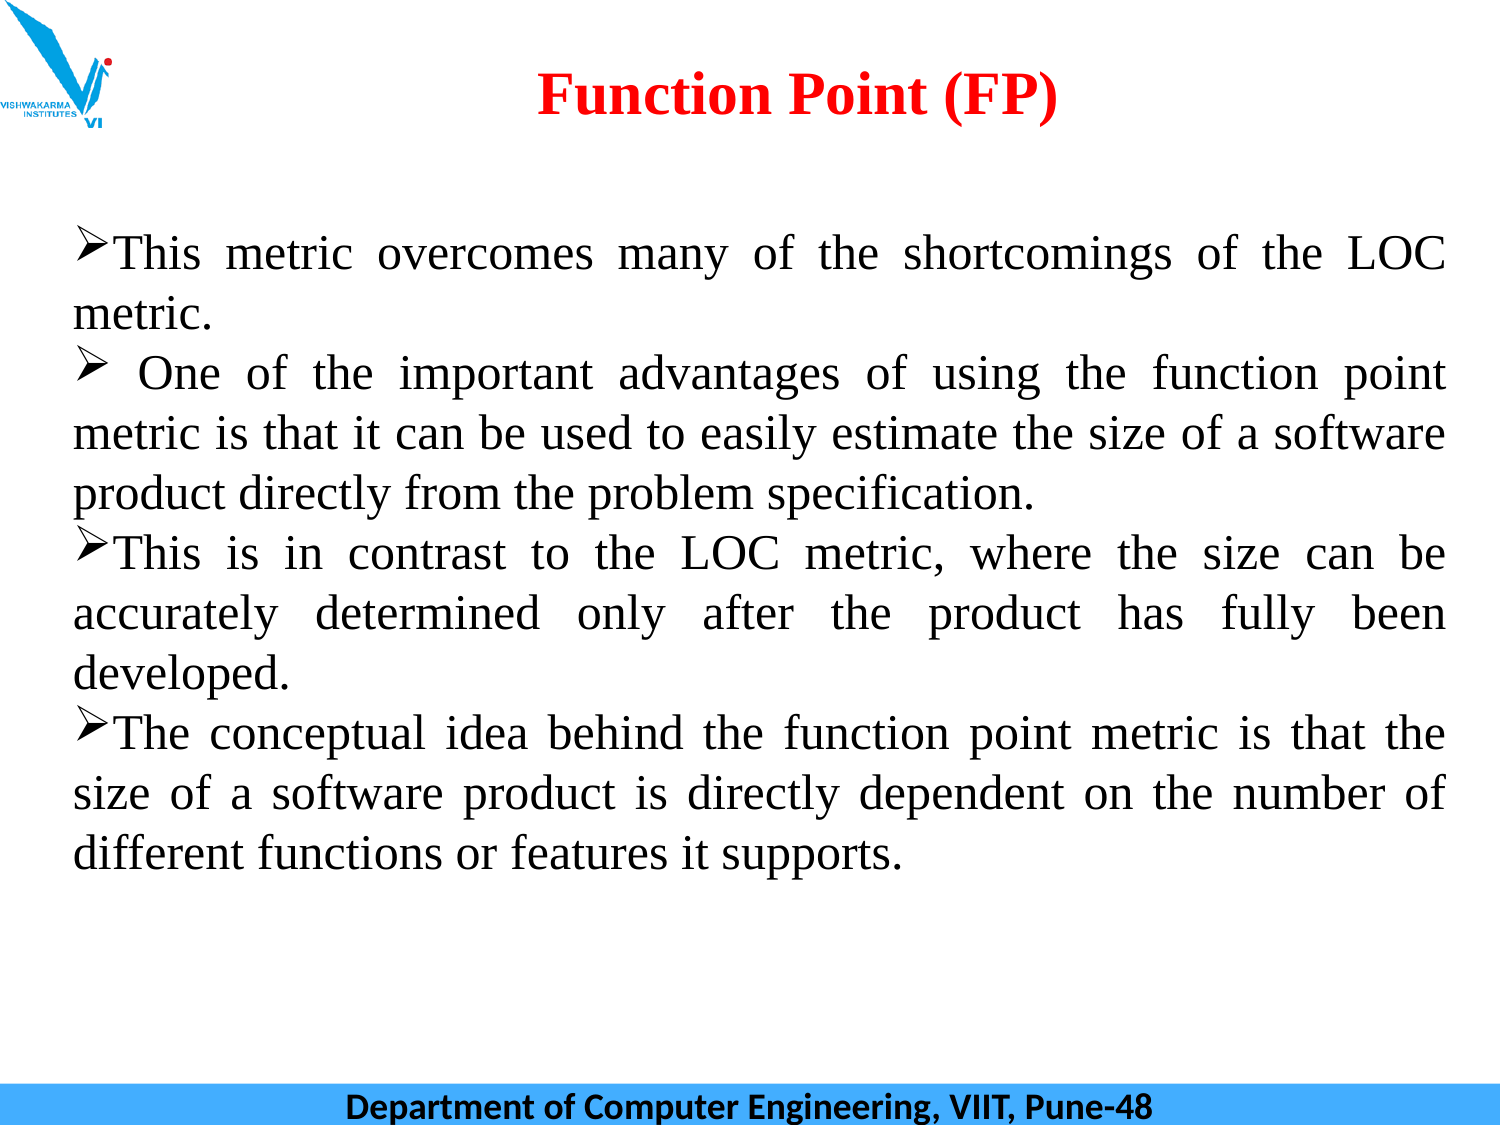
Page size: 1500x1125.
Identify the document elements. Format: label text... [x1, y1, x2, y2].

text_box This metric overcomes many of the shortcomings of the LOC metric. One of the important advantages of using the function point metric is that it can be used to easily estimate the size of a software product directly from the problem specification. This is in contrast to the LOC metric, where the size can be accurately determined only after the product has fully been developed. The conceptual idea behind the function point metric is that the size of a software product is directly dependent on the number of different functions or features it supports. [58, 212, 1463, 948]
text_box Department of Computer Engineering, VIIT, Pune-48 [0, 1082, 1500, 1125]
picture [0, 0, 119, 135]
title Function Point (FP) [187, 45, 1425, 135]
